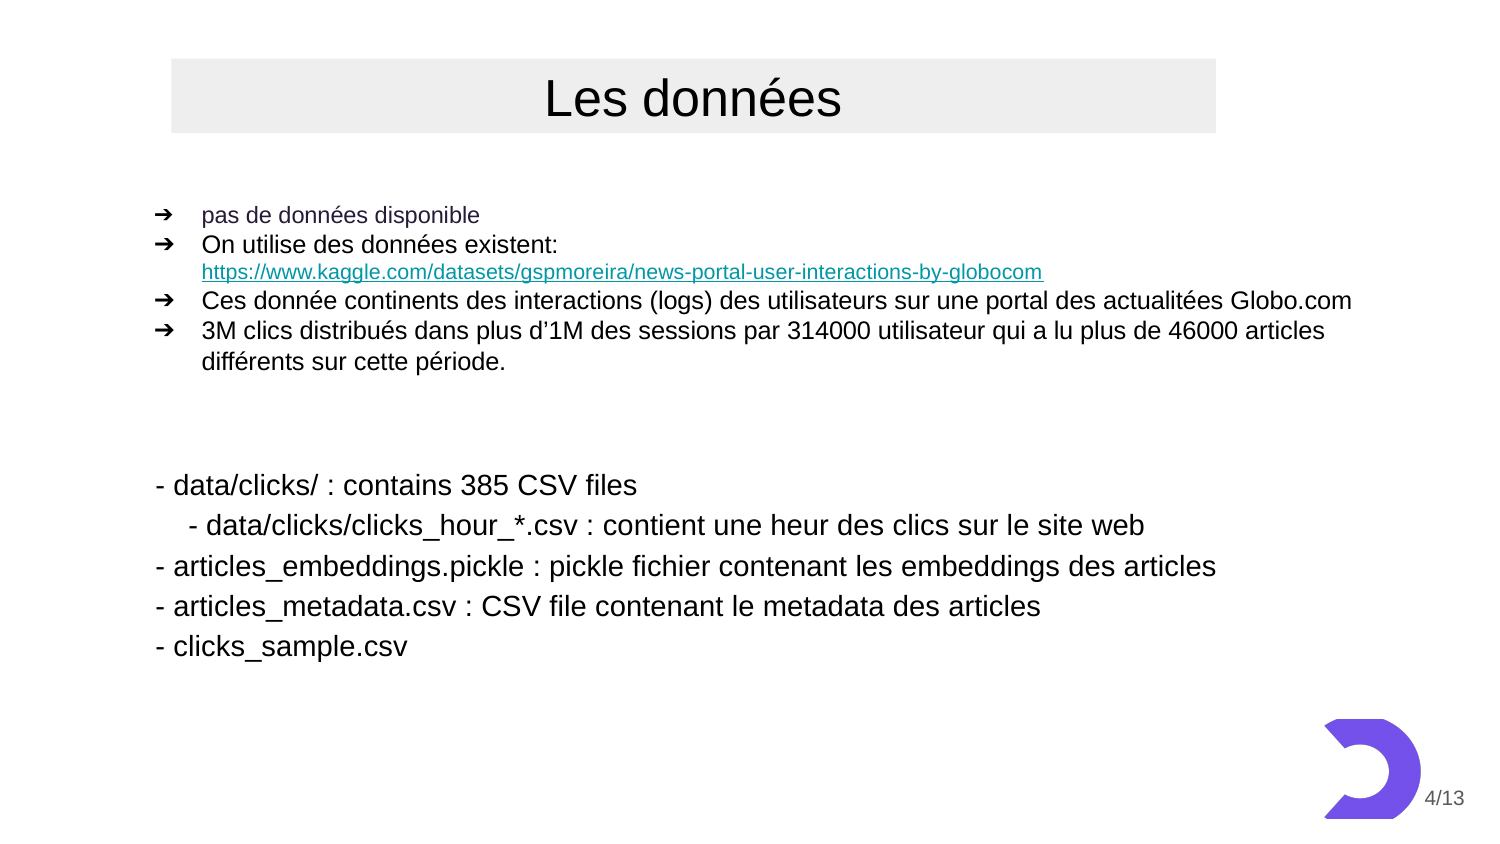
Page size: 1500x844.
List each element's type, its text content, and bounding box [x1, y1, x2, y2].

text_box ‹#›/13 [1389, 764, 1480, 830]
text_box - data/clicks/ : contains 385 CSV files - data/clicks/clicks_hour_*.csv : contient une heur des clics sur le site web - articles_embeddings.pickle : pickle fichier contenant les embeddings des articles - articles_metadata.csv : CSV file contenant le metadata des articles - clicks_sample.csv [132, 446, 1368, 678]
text_box pas de données disponible On utilise des données existent: https://www.kaggle.com/datasets/gspmoreira/news-portal-user-interactions-by-globocom Ces donnée continents des interactions (logs) des utilisateurs sur une portal des actualitées Globo.com 3M clics distribués dans plus d’1M des sessions par 314000 utilisateur qui a lu plus de 46000 articles différents sur cette période. [116, 173, 1395, 402]
picture [1288, 718, 1450, 819]
text_box Les données [171, 58, 1216, 133]
